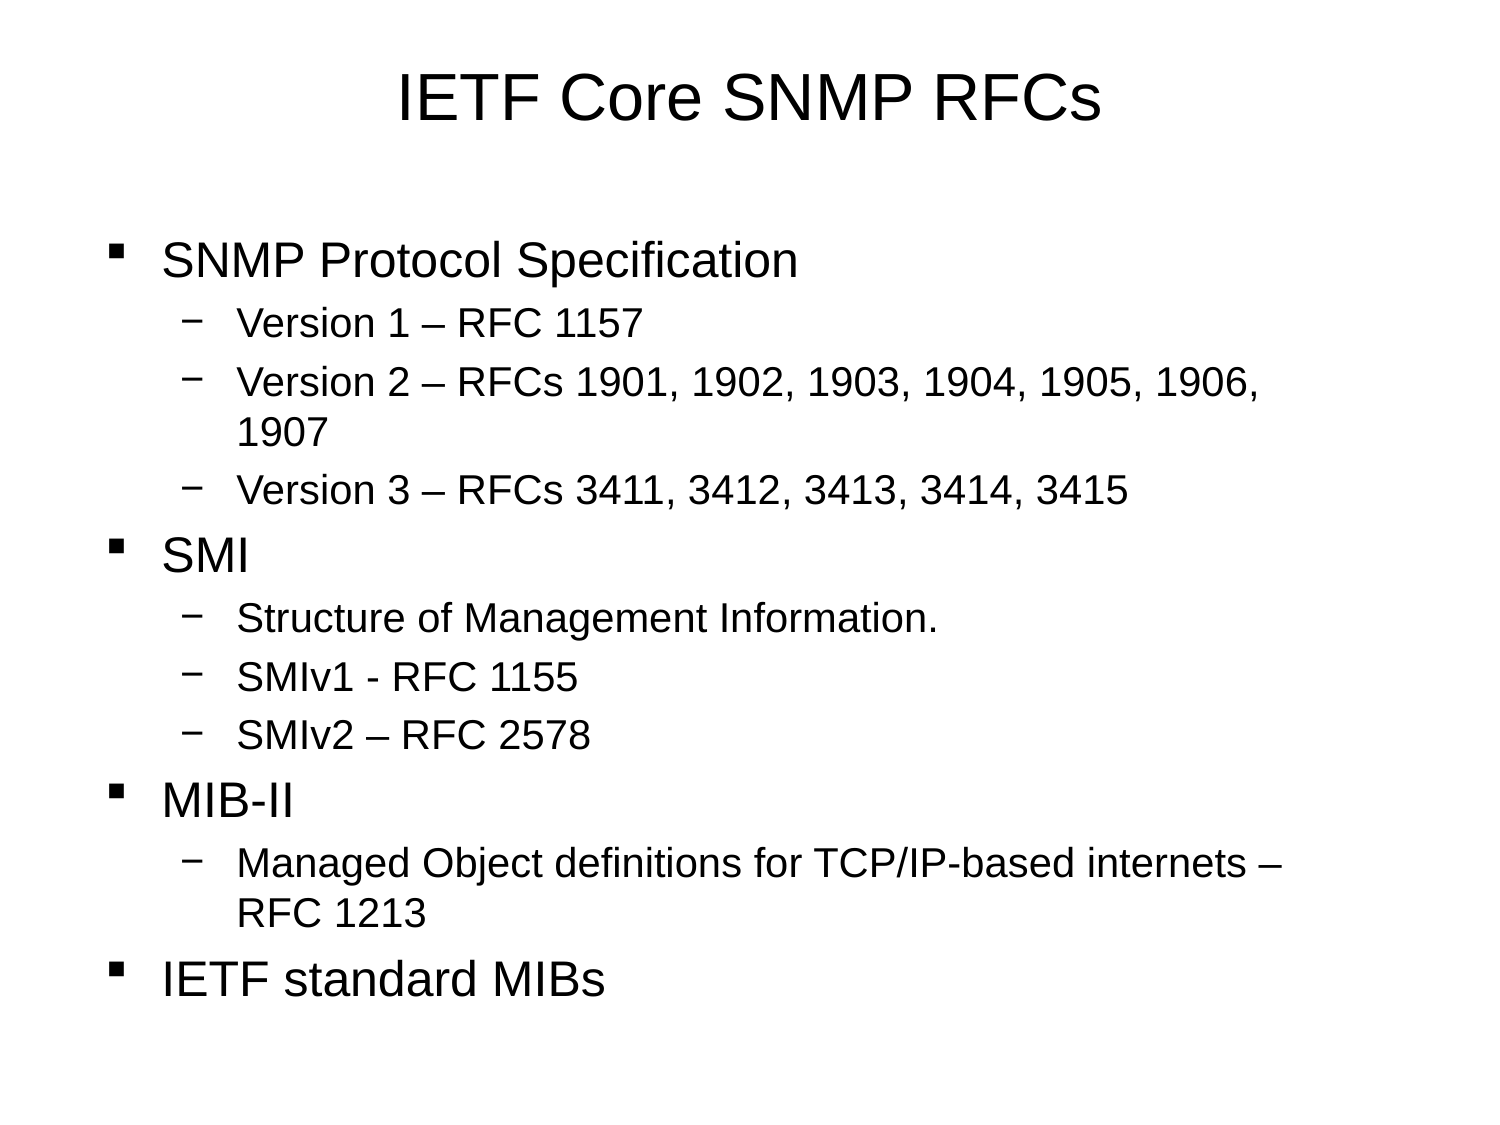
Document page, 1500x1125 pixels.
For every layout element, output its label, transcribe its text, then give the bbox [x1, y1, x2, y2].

text_box SNMP Protocol Specification Version 1 – RFC 1157 Version 2 – RFCs 1901, 1902, 1903, 1904, 1905, 1906, 1907 Version 3 – RFCs 3411, 3412, 3413, 3414, 3415 SMI Structure of Management Information. SMIv1 - RFC 1155 SMIv2 – RFC 2578 MIB-II Managed Object definitions for TCP/IP-based internets – RFC 1213 IETF standard MIBs [90, 220, 1378, 1015]
title IETF Core SNMP RFCs [74, 0, 1426, 188]
